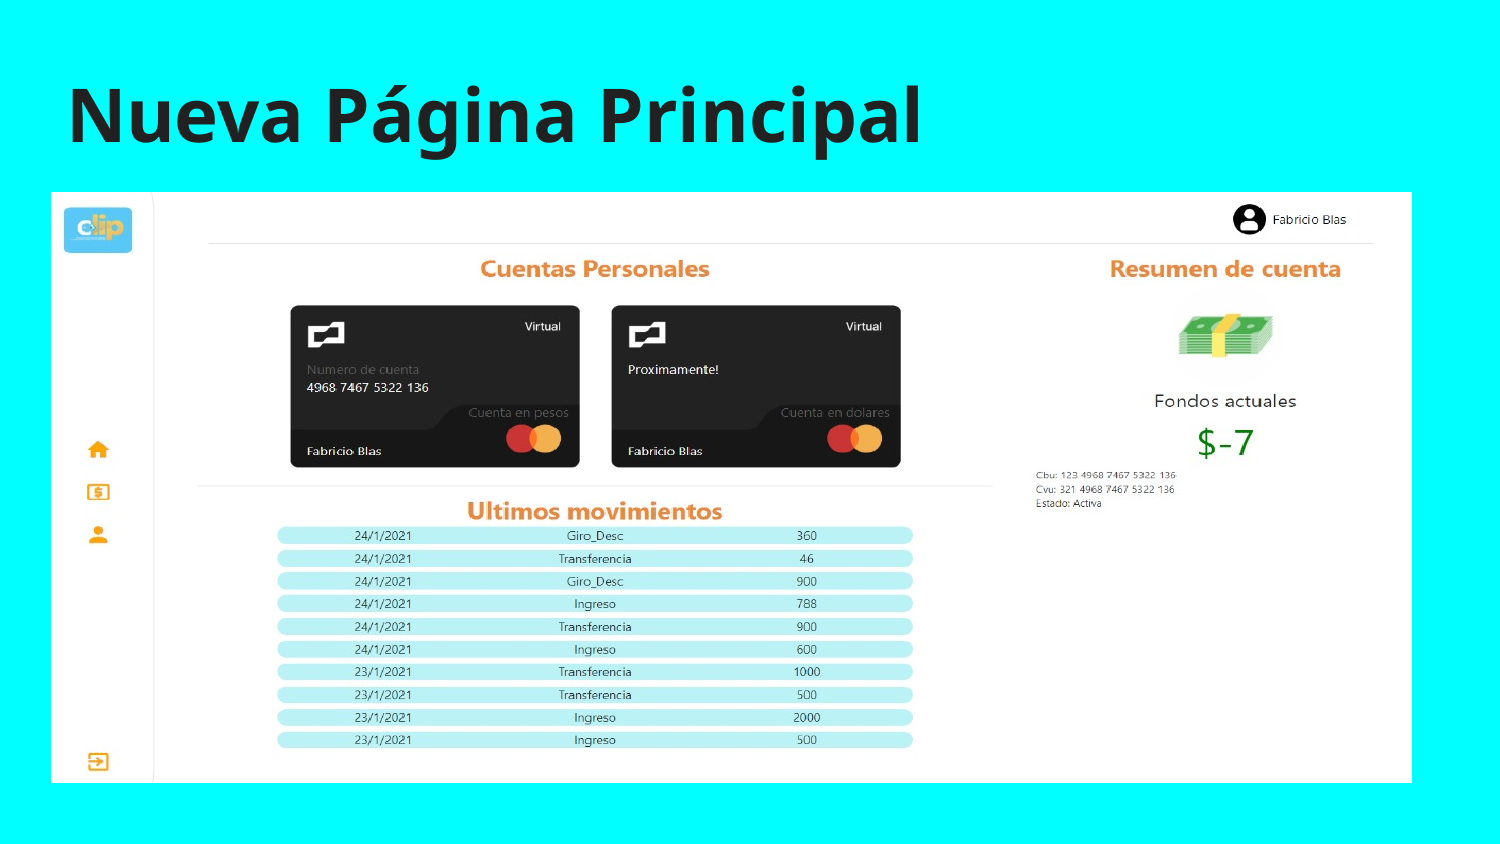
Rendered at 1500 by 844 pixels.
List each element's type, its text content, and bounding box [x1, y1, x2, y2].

picture [50, 192, 1413, 783]
title Nueva Página Principal [51, 48, 1449, 180]
